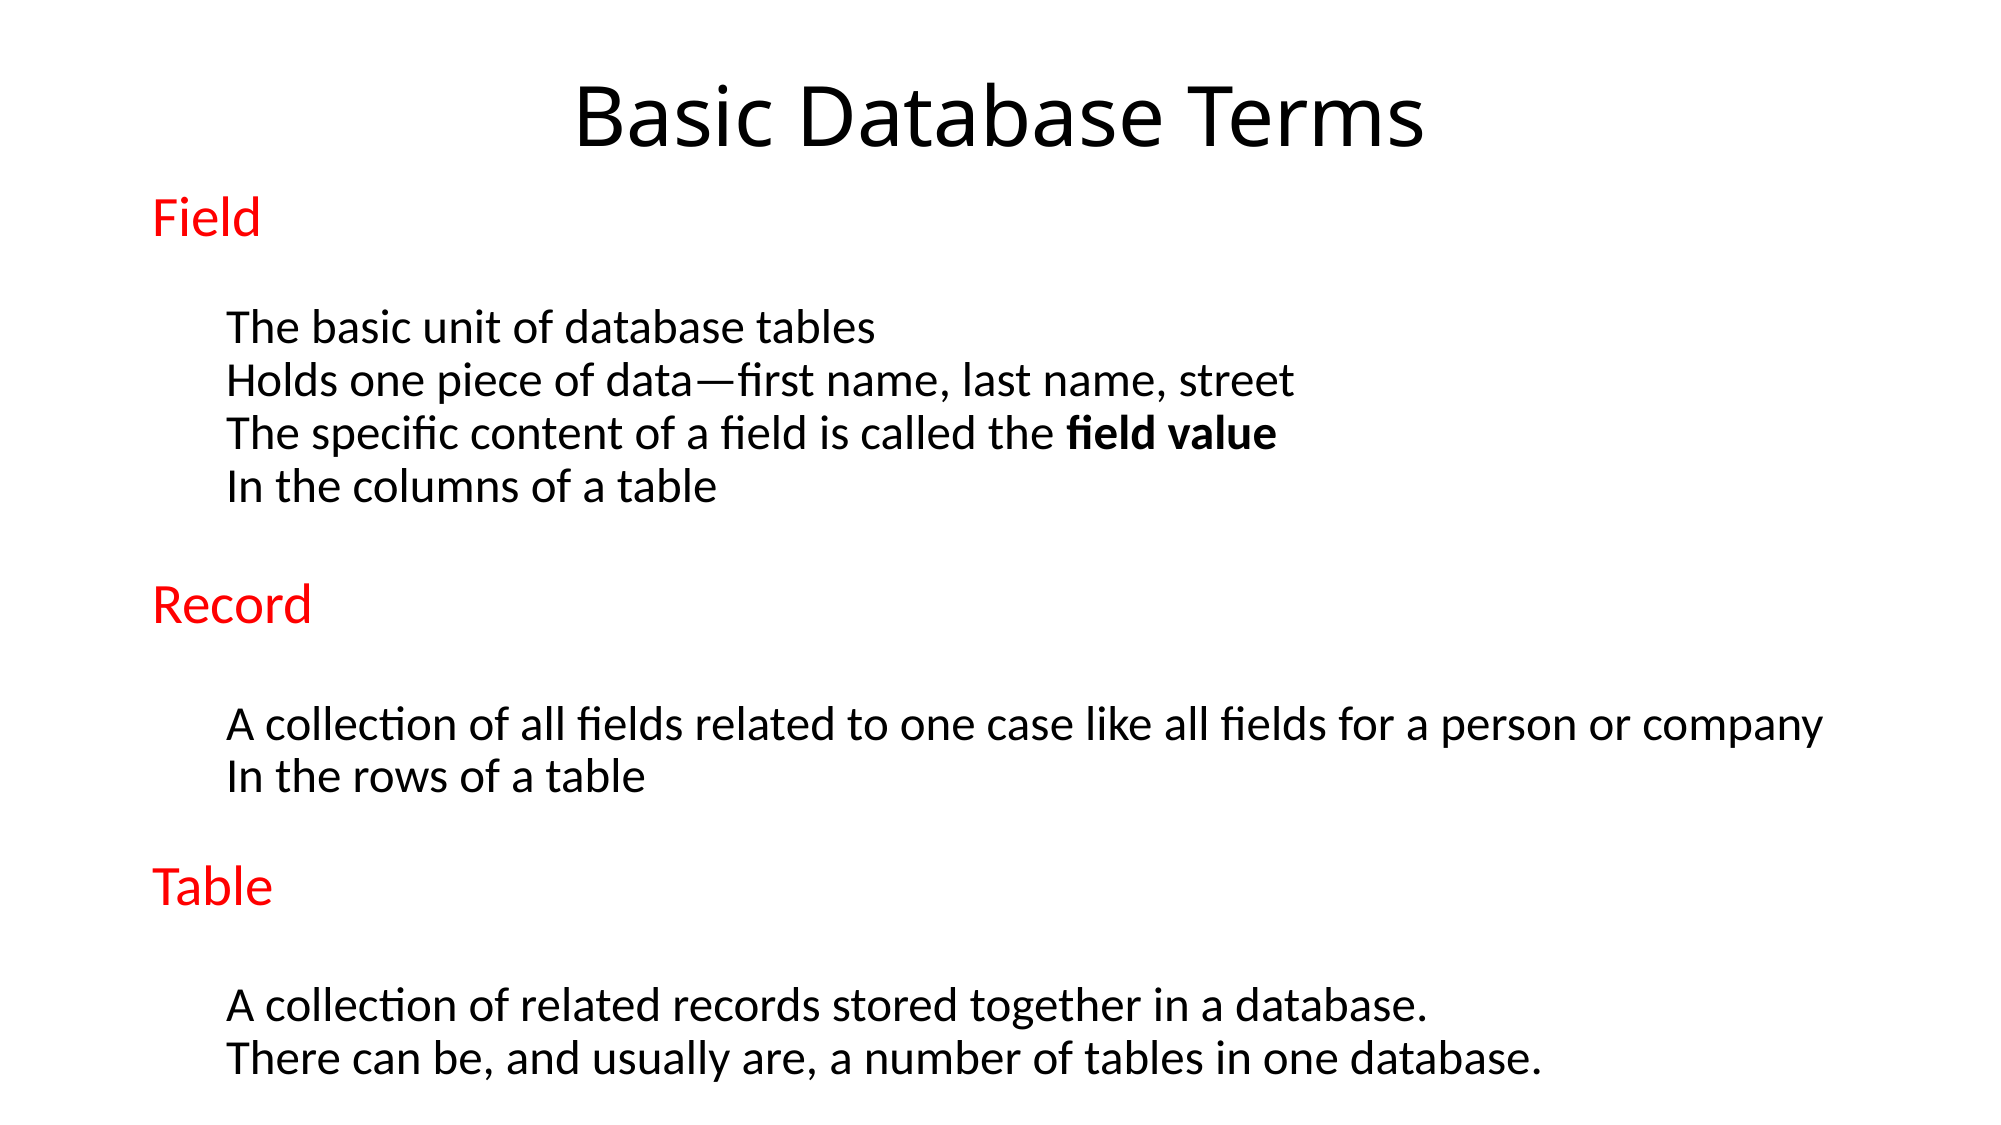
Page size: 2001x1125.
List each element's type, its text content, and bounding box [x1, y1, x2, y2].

title Basic Database Terms [137, 59, 1863, 179]
list Field The basic unit of database tables Holds one piece of data—first name, last name, street The specific content of a field is called the field value In the columns of a table Record A collection of all fields related to one case like all fields for a person or company In the rows of a table Table A collection of related records stored together in a database. There can be, and usually are, a number of tables in one database. [137, 179, 1863, 1103]
